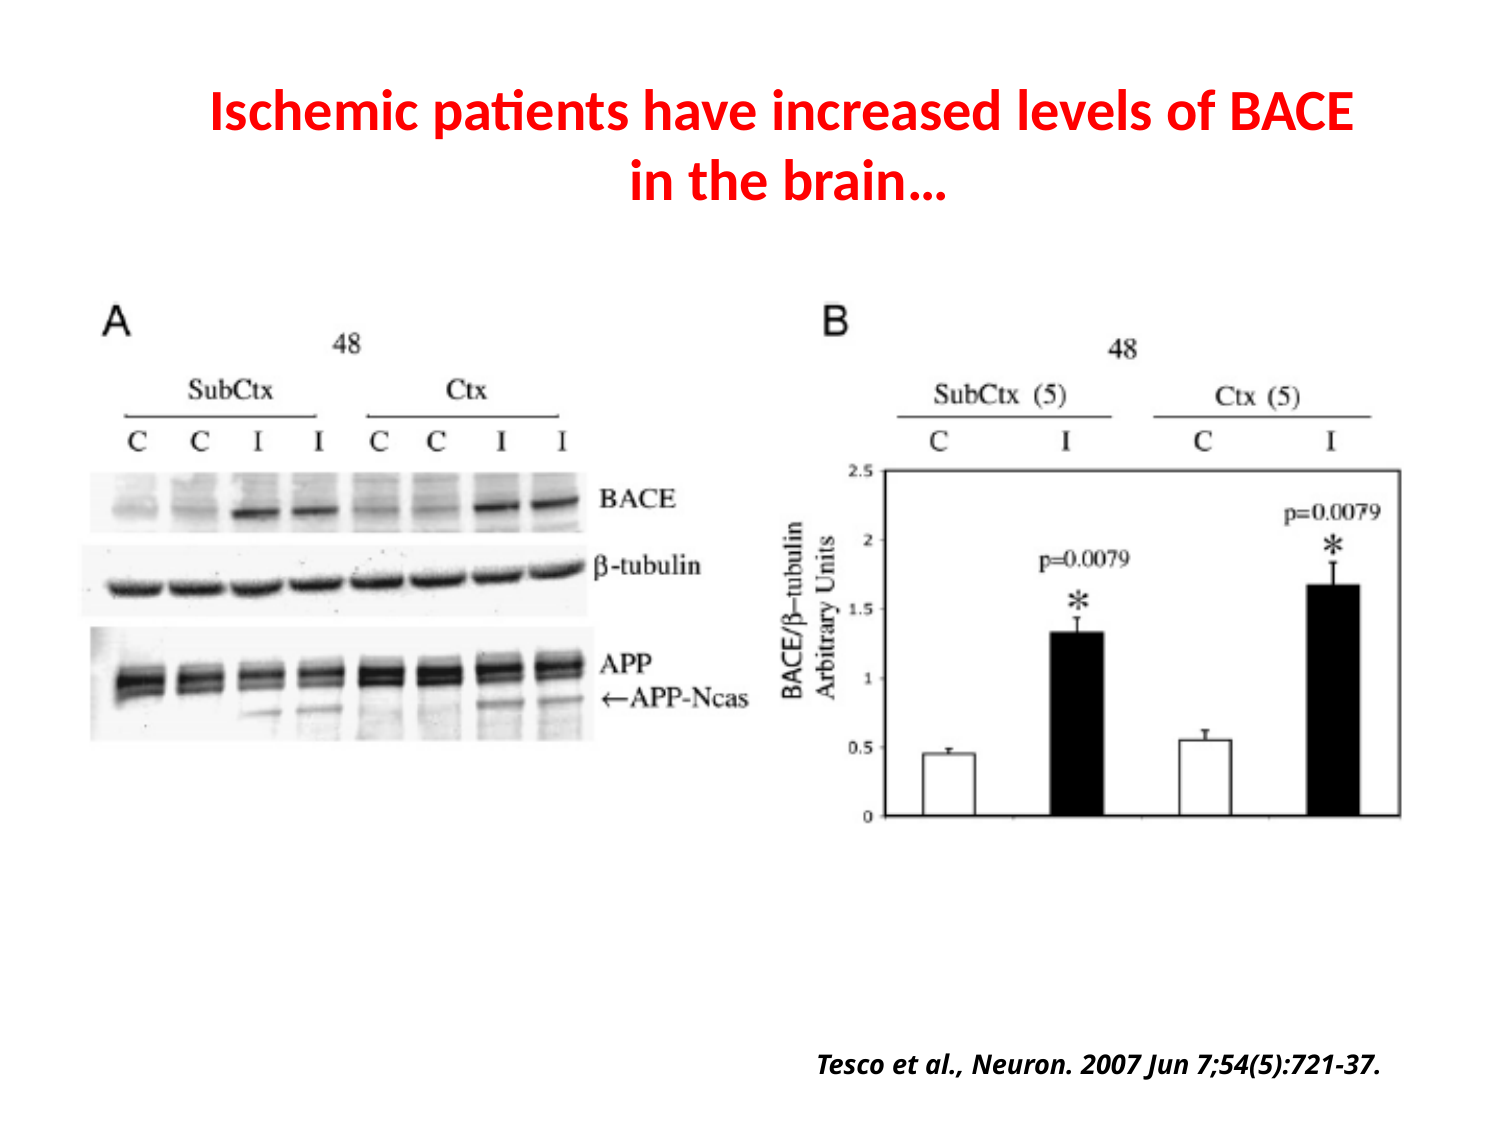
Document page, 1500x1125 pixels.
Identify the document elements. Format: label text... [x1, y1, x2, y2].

picture [46, 289, 1454, 836]
text_box Tesco et al., Neuron. 2007 Jun 7;54(5):721-37. [801, 1039, 1397, 1087]
text_box Ischemic patients have increased levels of BACE in the brain… [194, 64, 1371, 220]
